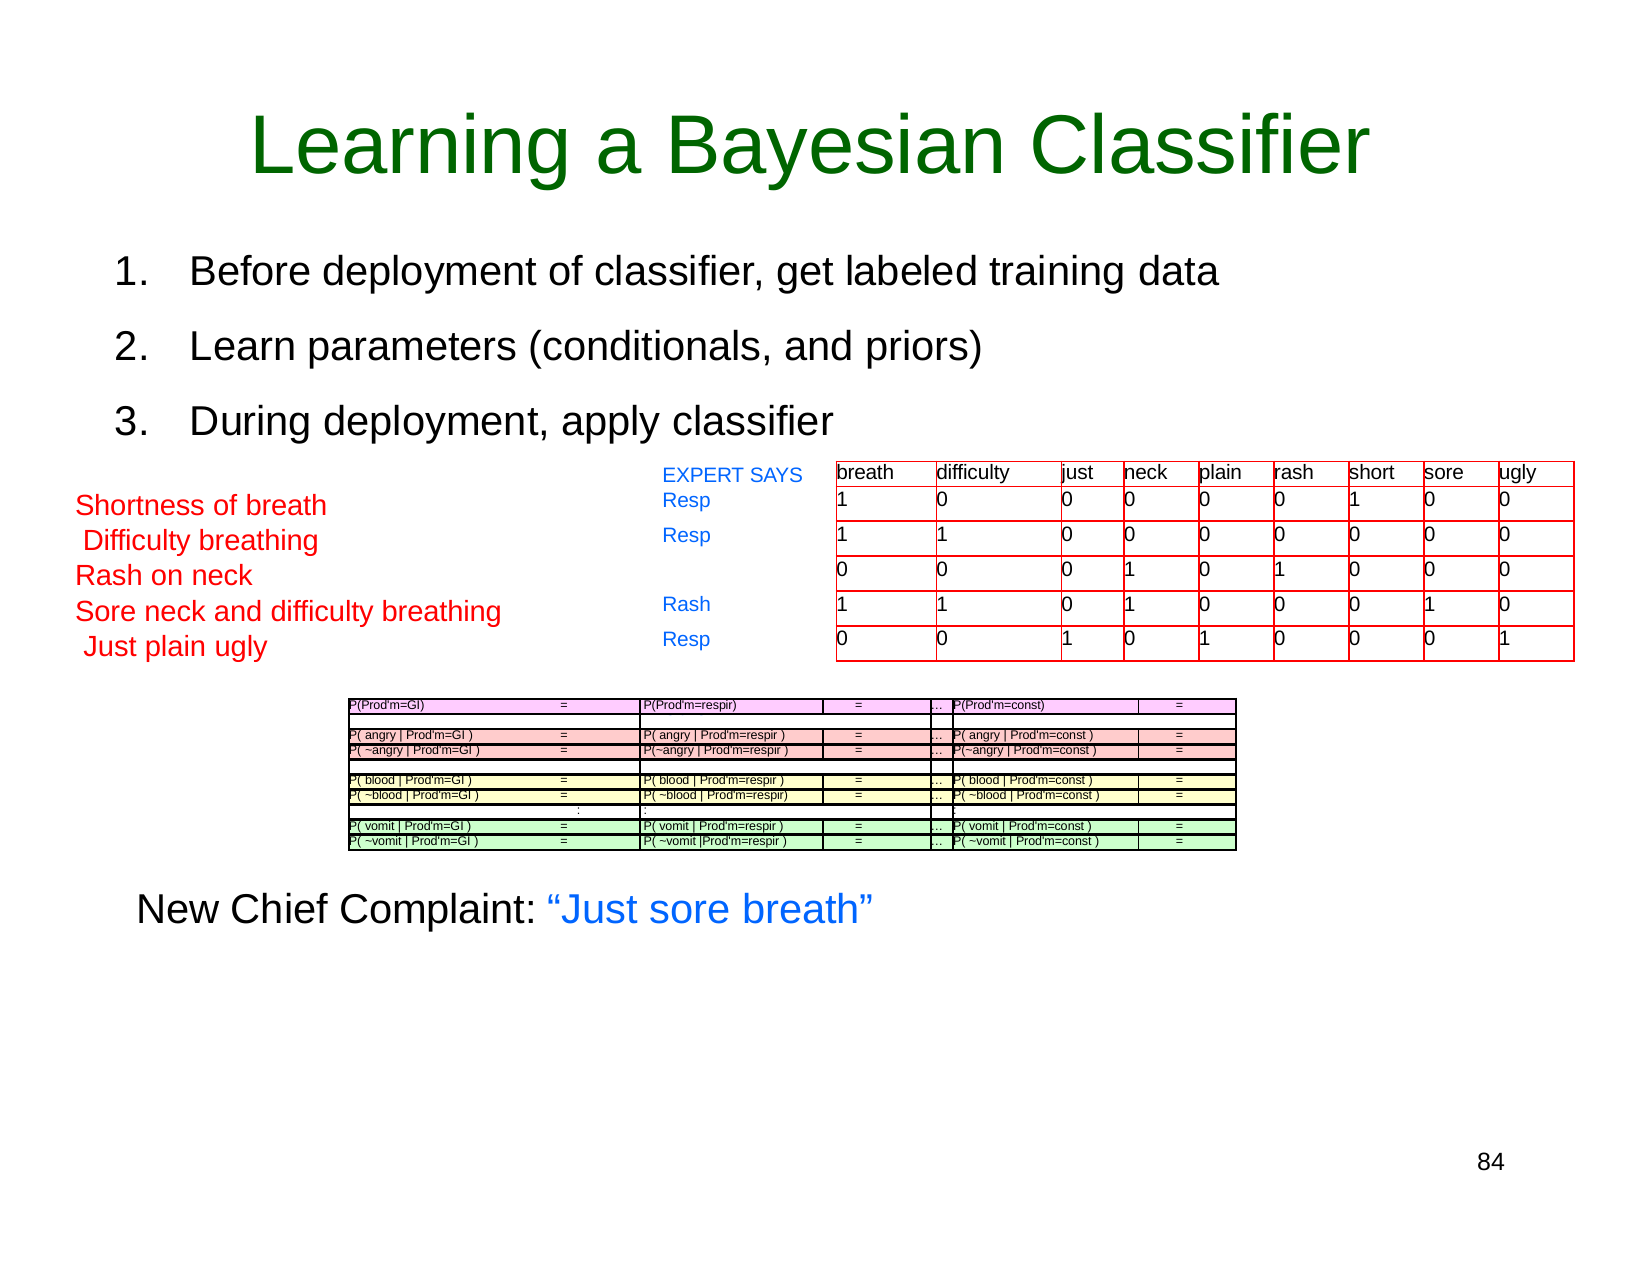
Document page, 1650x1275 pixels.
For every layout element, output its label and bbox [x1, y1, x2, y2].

table_cell [1139, 746, 1235, 758]
table_cell [1500, 592, 1573, 625]
table_cell [1062, 592, 1123, 625]
table_cell [937, 522, 1061, 555]
table_cell [1200, 557, 1273, 590]
table_header [350, 700, 639, 713]
table_cell [1200, 592, 1273, 625]
table_cell [954, 791, 1138, 803]
table_cell [837, 627, 936, 660]
table_cell [1500, 487, 1573, 520]
table_cell [932, 730, 952, 743]
table_cell [350, 746, 639, 758]
table_header [932, 700, 952, 713]
table_cell [641, 746, 822, 758]
table_cell [1425, 487, 1498, 520]
table_cell [1125, 522, 1198, 555]
text_box [133, 879, 879, 932]
table_cell [350, 715, 639, 728]
table_cell [1062, 487, 1123, 520]
table_header [824, 700, 930, 713]
table_cell [1200, 522, 1273, 555]
table_cell [350, 776, 639, 788]
table_cell [641, 821, 822, 833]
table_cell [824, 776, 930, 788]
table_cell [937, 627, 1061, 660]
table_cell [1425, 557, 1498, 590]
table_cell [1139, 730, 1235, 743]
table_header [1500, 462, 1573, 486]
table_cell [1062, 627, 1123, 660]
title [247, 88, 1378, 304]
table_cell [1139, 776, 1235, 788]
table_cell [837, 557, 936, 590]
table_header [1139, 700, 1235, 713]
table_cell [1350, 627, 1423, 660]
table_cell [1139, 821, 1235, 833]
table_cell [1125, 627, 1198, 660]
text_box [113, 216, 1229, 444]
table_cell [1275, 522, 1348, 555]
table_cell [954, 776, 1138, 788]
table_header [641, 700, 822, 713]
table_cell [1500, 522, 1573, 555]
table_cell [932, 806, 952, 818]
table_cell [932, 761, 952, 773]
table_cell [350, 836, 639, 849]
table_cell [1125, 487, 1198, 520]
table_cell [1062, 557, 1123, 590]
table_header [937, 462, 1061, 486]
table_cell [954, 746, 1138, 758]
table_cell [1500, 627, 1573, 660]
table_header [1200, 462, 1273, 486]
table_cell [1139, 836, 1235, 849]
table_cell [932, 776, 952, 788]
table_cell [932, 746, 952, 758]
table_cell [954, 821, 1138, 833]
table_cell [1500, 557, 1573, 590]
table_cell [1139, 791, 1235, 803]
table_cell [954, 836, 1138, 849]
table_cell [932, 791, 952, 803]
table_cell [1275, 557, 1348, 590]
table_cell [641, 791, 822, 803]
table_cell [954, 715, 1235, 728]
table_cell [824, 746, 930, 758]
table_cell [824, 836, 930, 849]
table_cell [350, 791, 639, 803]
table_cell [937, 592, 1061, 625]
table_cell [932, 821, 952, 833]
table_cell [641, 806, 930, 818]
table_cell [350, 761, 639, 773]
table_cell [1350, 557, 1423, 590]
table_cell [350, 806, 639, 818]
table_cell [837, 487, 936, 520]
table_header [1275, 462, 1348, 486]
table_cell [641, 761, 930, 773]
table_cell [1200, 487, 1273, 520]
table_header [1350, 462, 1423, 486]
table_cell [1125, 592, 1198, 625]
table_cell [1275, 627, 1348, 660]
table_cell [824, 730, 930, 743]
table_cell [1350, 592, 1423, 625]
table_header [837, 462, 936, 486]
table_header [1062, 462, 1123, 486]
table_cell [824, 791, 930, 803]
table_cell [1425, 522, 1498, 555]
table_cell [932, 836, 952, 849]
text_box [72, 484, 507, 662]
table_cell [932, 715, 952, 728]
table_cell [641, 776, 822, 788]
table_cell [641, 836, 822, 849]
table_cell [837, 522, 936, 555]
table_cell [954, 730, 1138, 743]
table_cell [1062, 522, 1123, 555]
table_header [1125, 462, 1198, 486]
table_header [1425, 462, 1498, 486]
table_cell [1350, 487, 1423, 520]
table_cell [954, 806, 1235, 818]
table_cell [641, 715, 930, 728]
table_cell [1125, 557, 1198, 590]
table_cell [641, 730, 822, 743]
table_cell [954, 761, 1235, 773]
table_cell [1275, 487, 1348, 520]
table_cell [350, 821, 639, 833]
table_cell [837, 592, 936, 625]
slide_number [1472, 1146, 1510, 1275]
table_cell [937, 557, 1061, 590]
table_cell [1350, 522, 1423, 555]
table_cell [1425, 592, 1498, 625]
table_cell [1200, 627, 1273, 660]
table_cell [824, 821, 930, 833]
table_cell [1425, 627, 1498, 660]
text_box [660, 459, 809, 698]
table_cell [350, 730, 639, 743]
table_cell [937, 487, 1061, 520]
table_header [954, 700, 1138, 713]
table_cell [1275, 592, 1348, 625]
